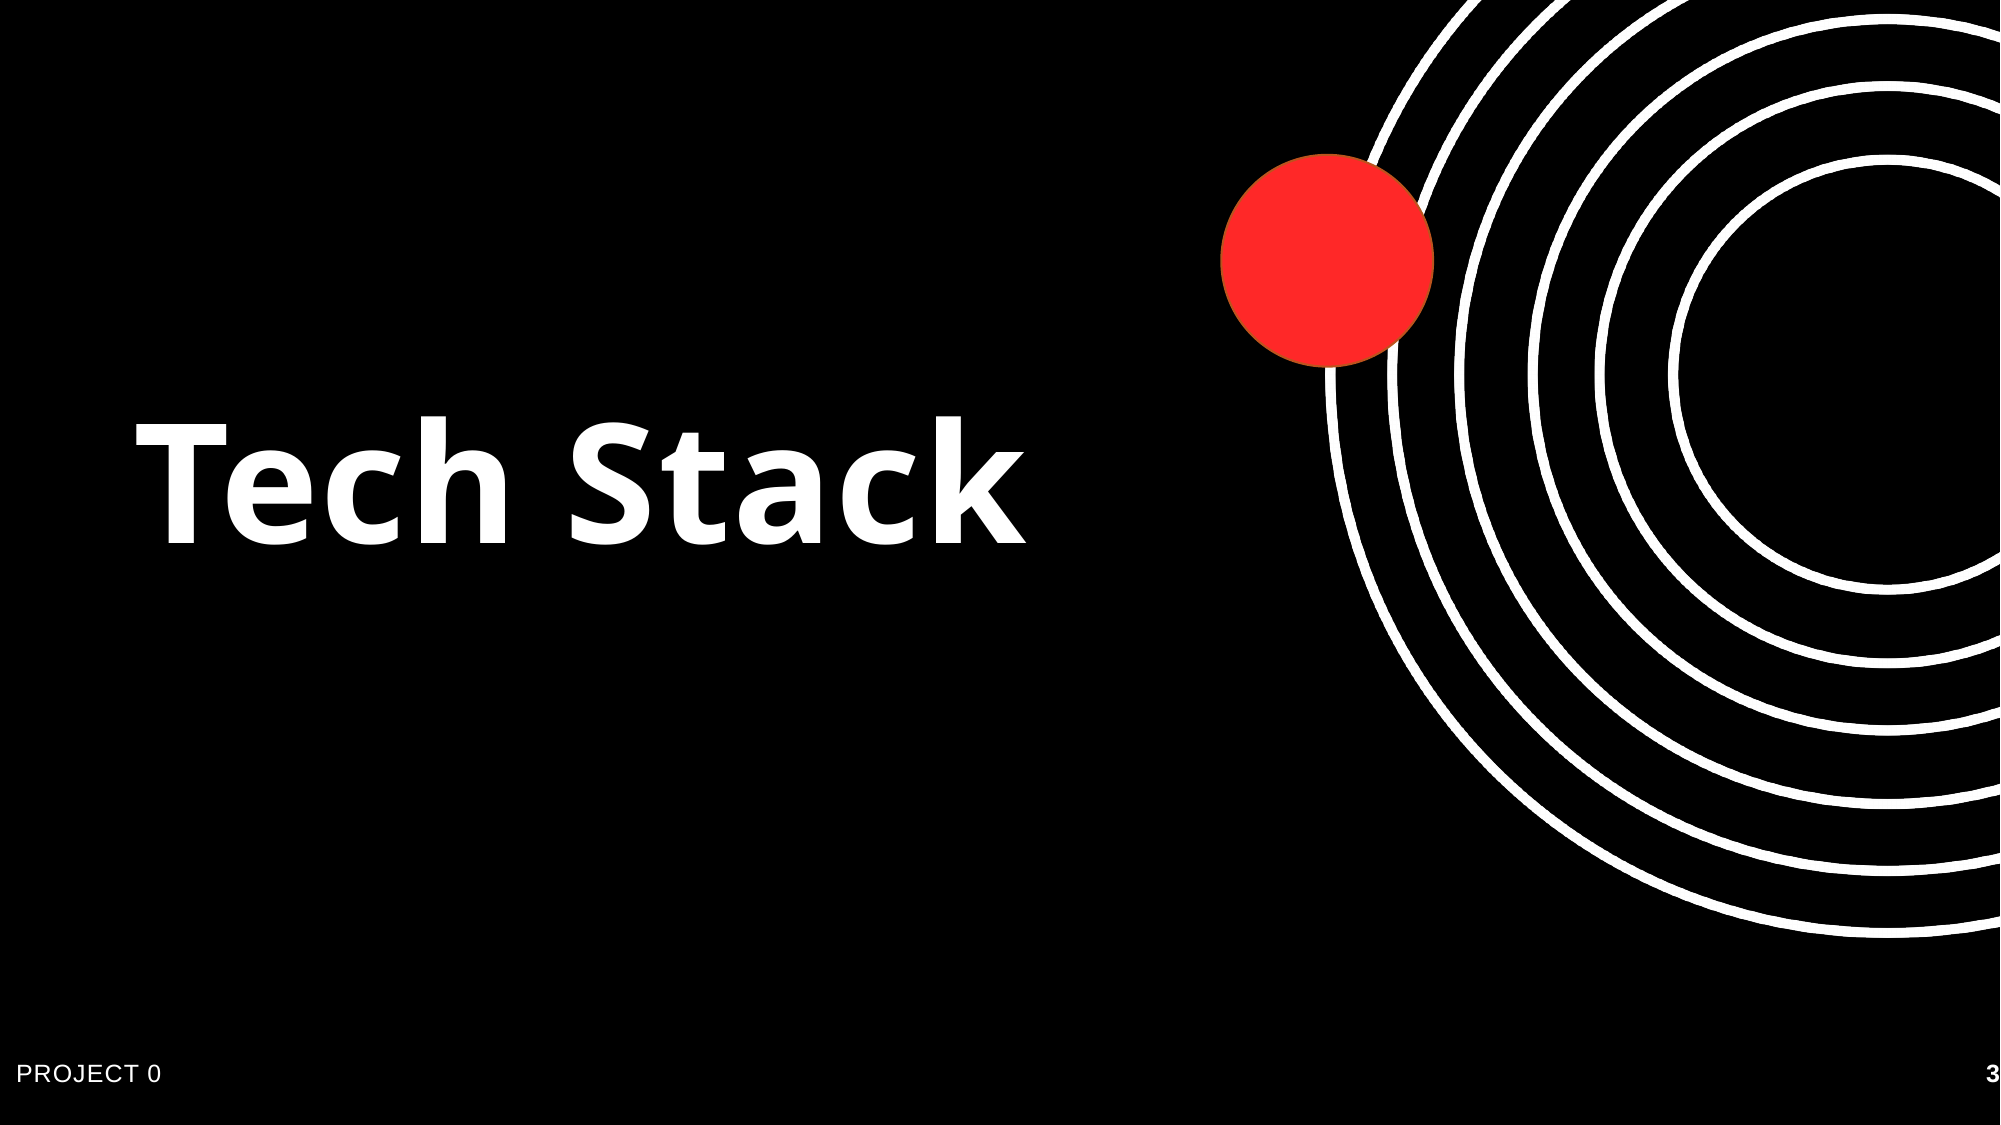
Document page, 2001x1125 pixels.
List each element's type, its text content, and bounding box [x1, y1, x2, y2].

picture [1325, 0, 2000, 938]
slide_number 3 [1550, 1042, 2000, 1103]
title Tech Stack [133, 45, 1589, 580]
footer PROJECT 0 [0, 1042, 724, 1103]
